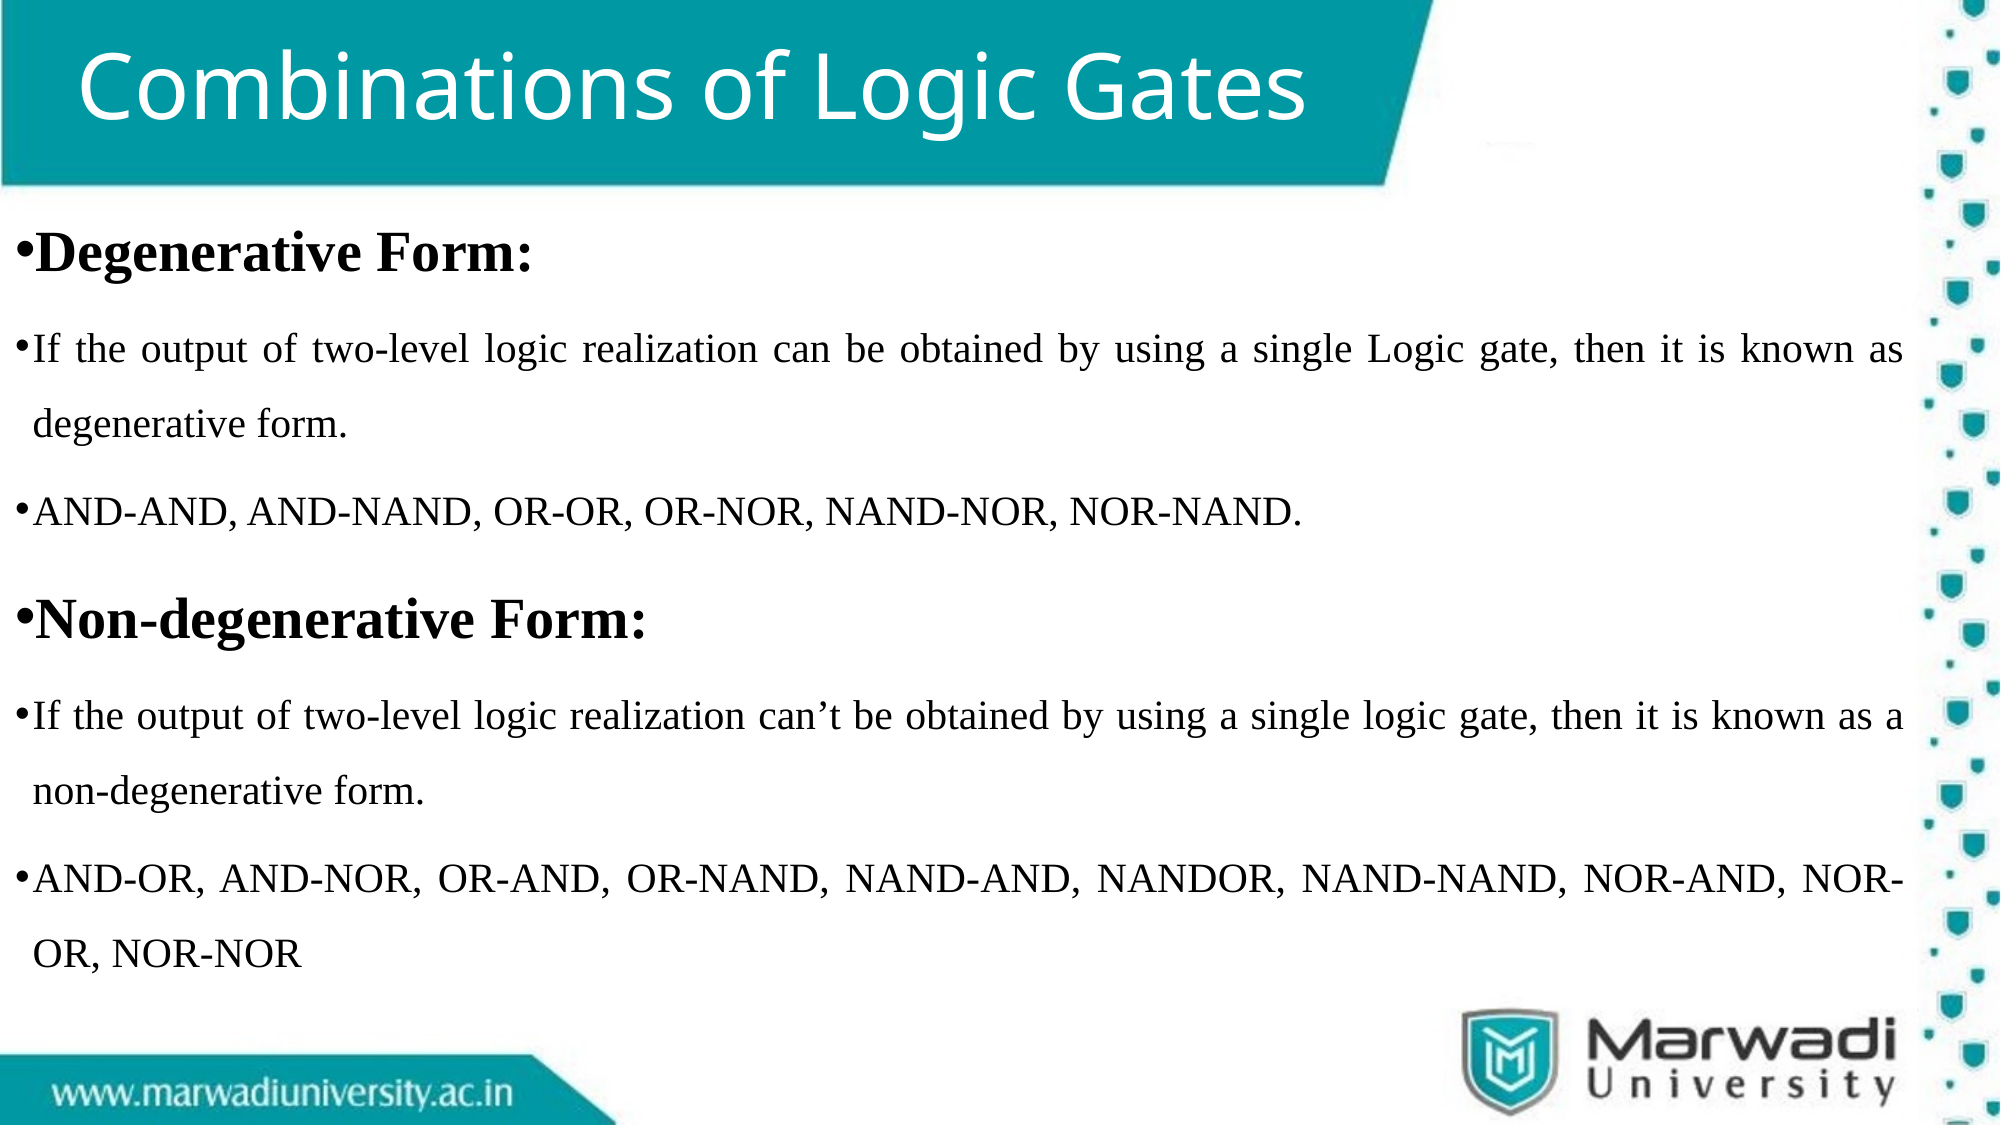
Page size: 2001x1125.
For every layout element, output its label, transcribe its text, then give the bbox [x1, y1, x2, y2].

text_box [857, 208, 1903, 578]
title Combinations of Logic Gates [61, 19, 1377, 161]
picture [0, 0, 2001, 1125]
list Degenerative Form: If the output of two-level logic realization can be obtained by using a single Logic gate, then it is known as degenerative form. AND-AND, AND-NAND, OR-OR, OR-NOR, NAND-NOR, NOR-NAND. Non-degenerative Form: If the output of two-level logic realization can’t be obtained by using a single logic gate, then it is known as a non-degenerative form. AND-OR, AND-NOR, OR-AND, OR-NAND, NAND-AND, NANDOR, NAND-NAND, NOR-AND, NOR-OR, NOR-NOR [0, 170, 1921, 1026]
